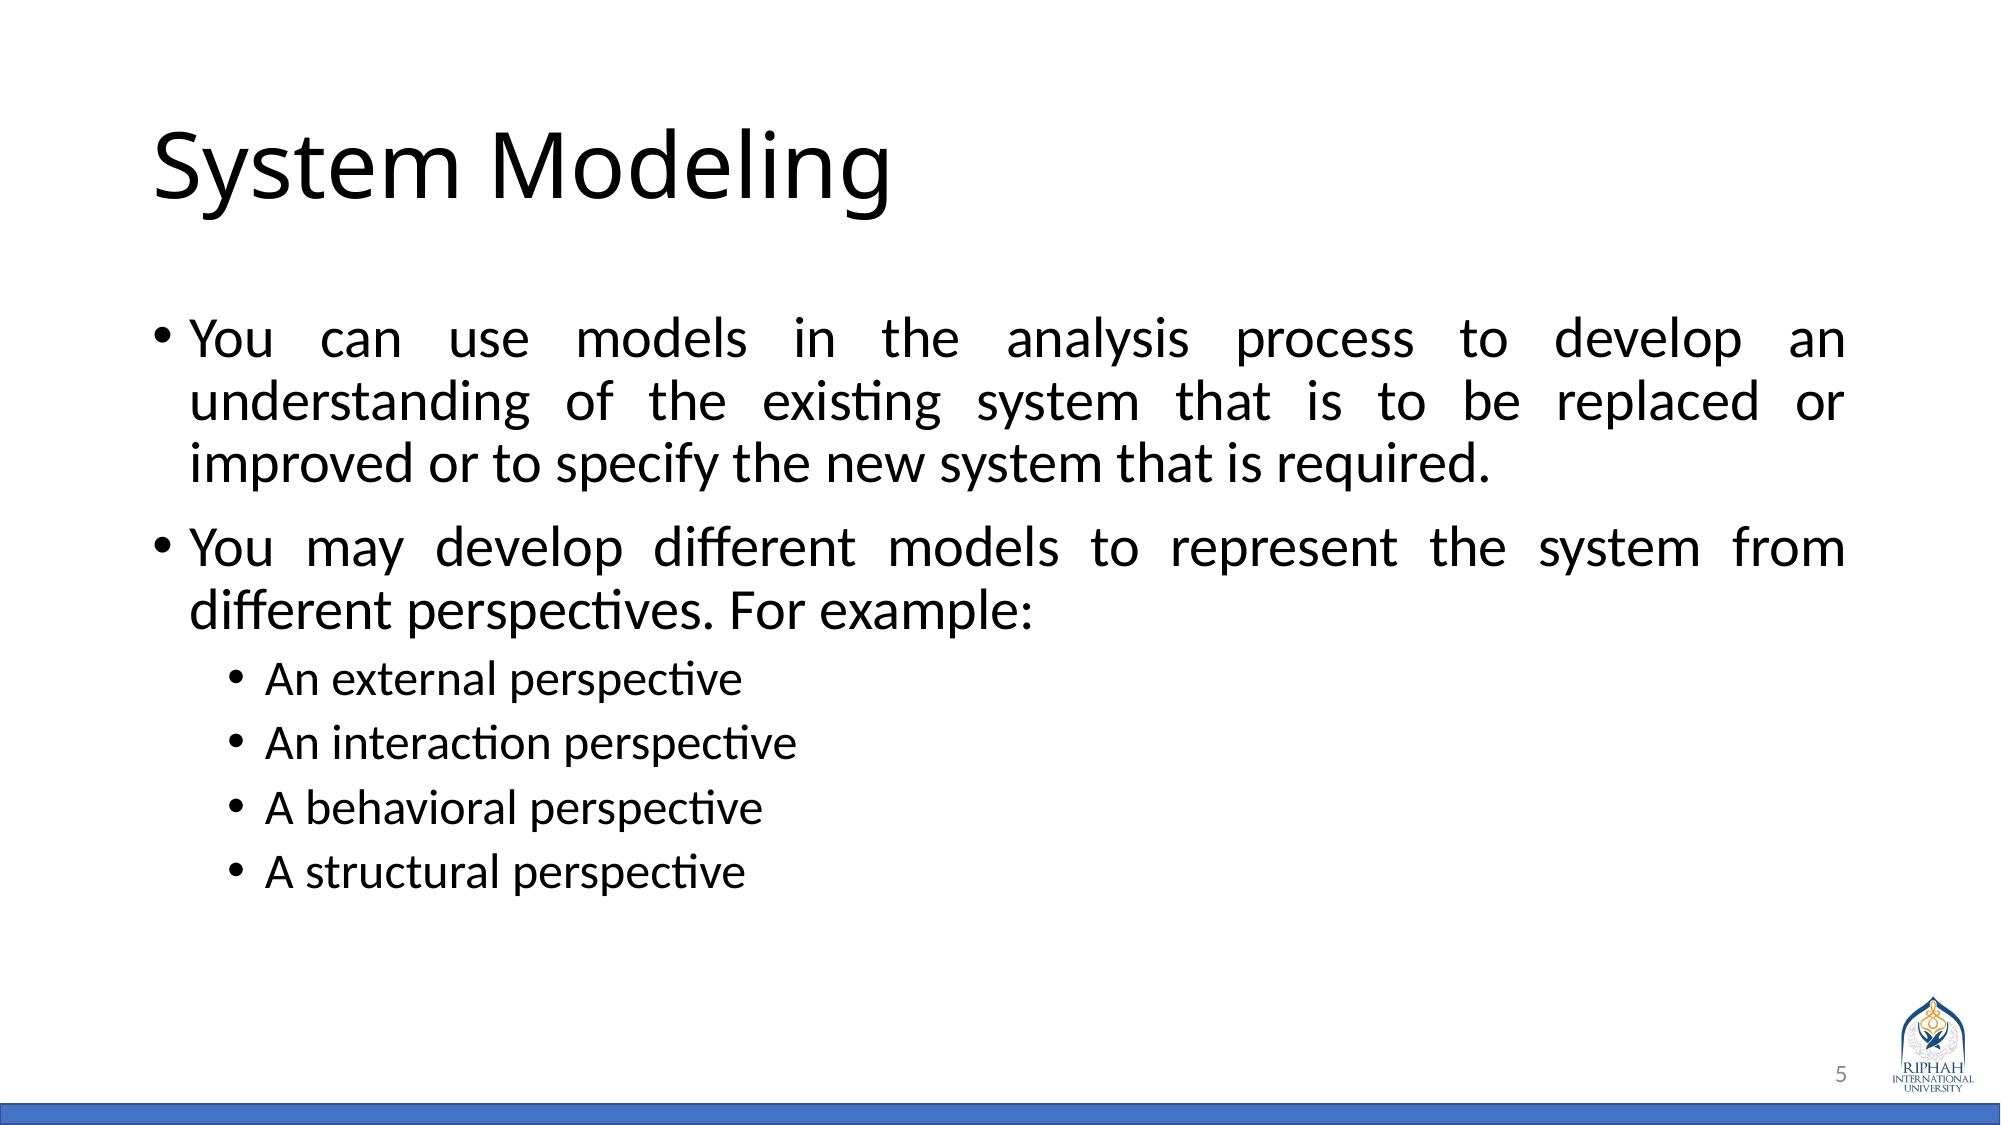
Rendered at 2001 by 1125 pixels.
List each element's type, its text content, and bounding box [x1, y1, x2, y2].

picture [1872, 983, 1994, 1103]
slide_number 5 [1412, 1042, 1863, 1103]
title System Modeling [137, 59, 1863, 278]
list You can use models in the analysis process to develop an understanding of the existing system that is to be replaced or improved or to specify the new system that is required. You may develop different models to represent the system from different perspectives. For example: An external perspective An interaction perspective A behavioral perspective A structural perspective [137, 299, 1863, 1014]
